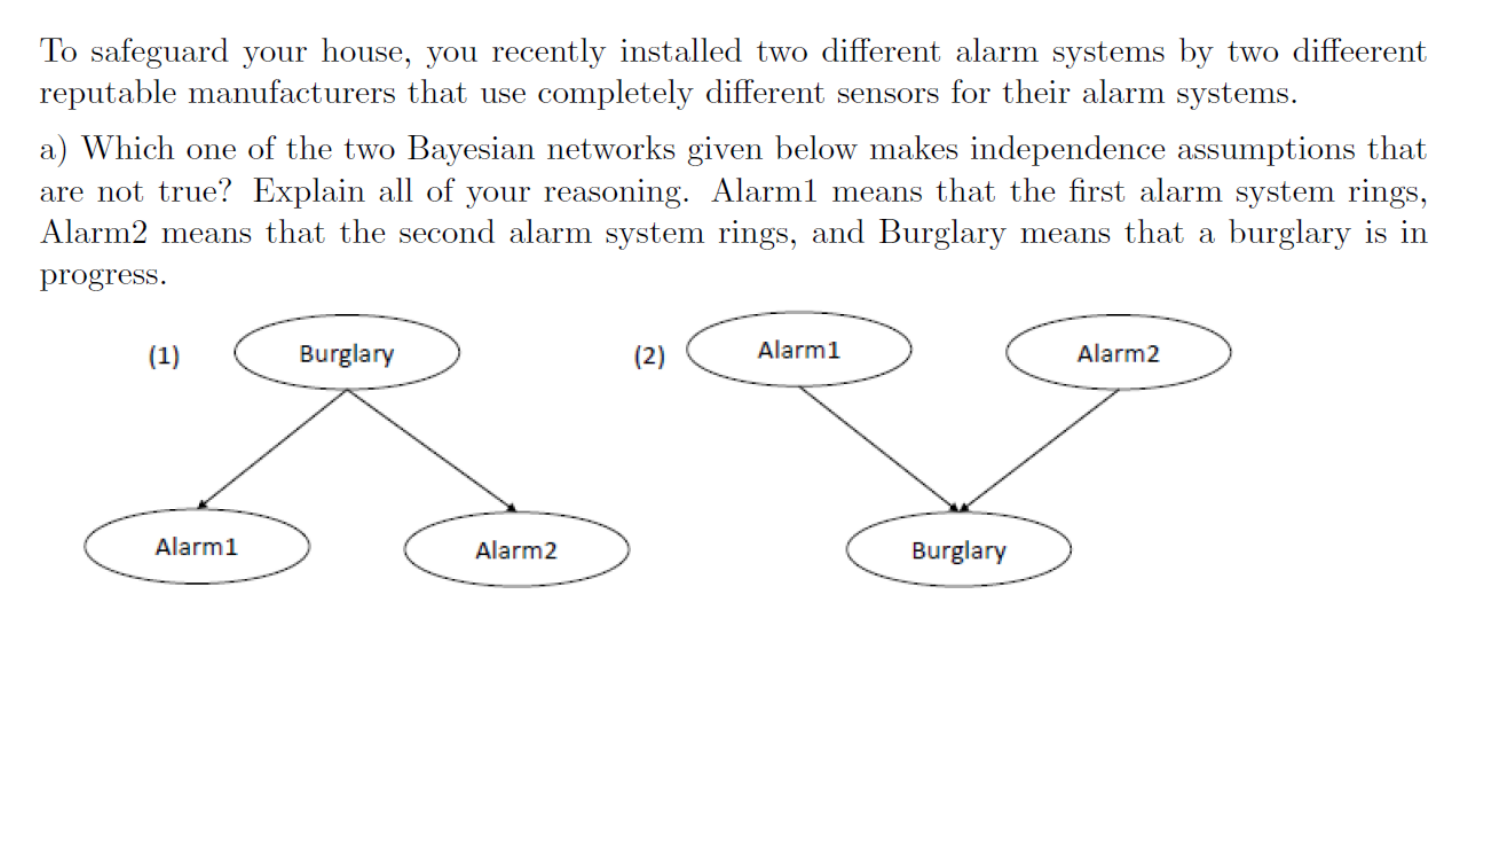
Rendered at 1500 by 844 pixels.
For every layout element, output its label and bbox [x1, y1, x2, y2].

picture [24, 24, 1476, 625]
